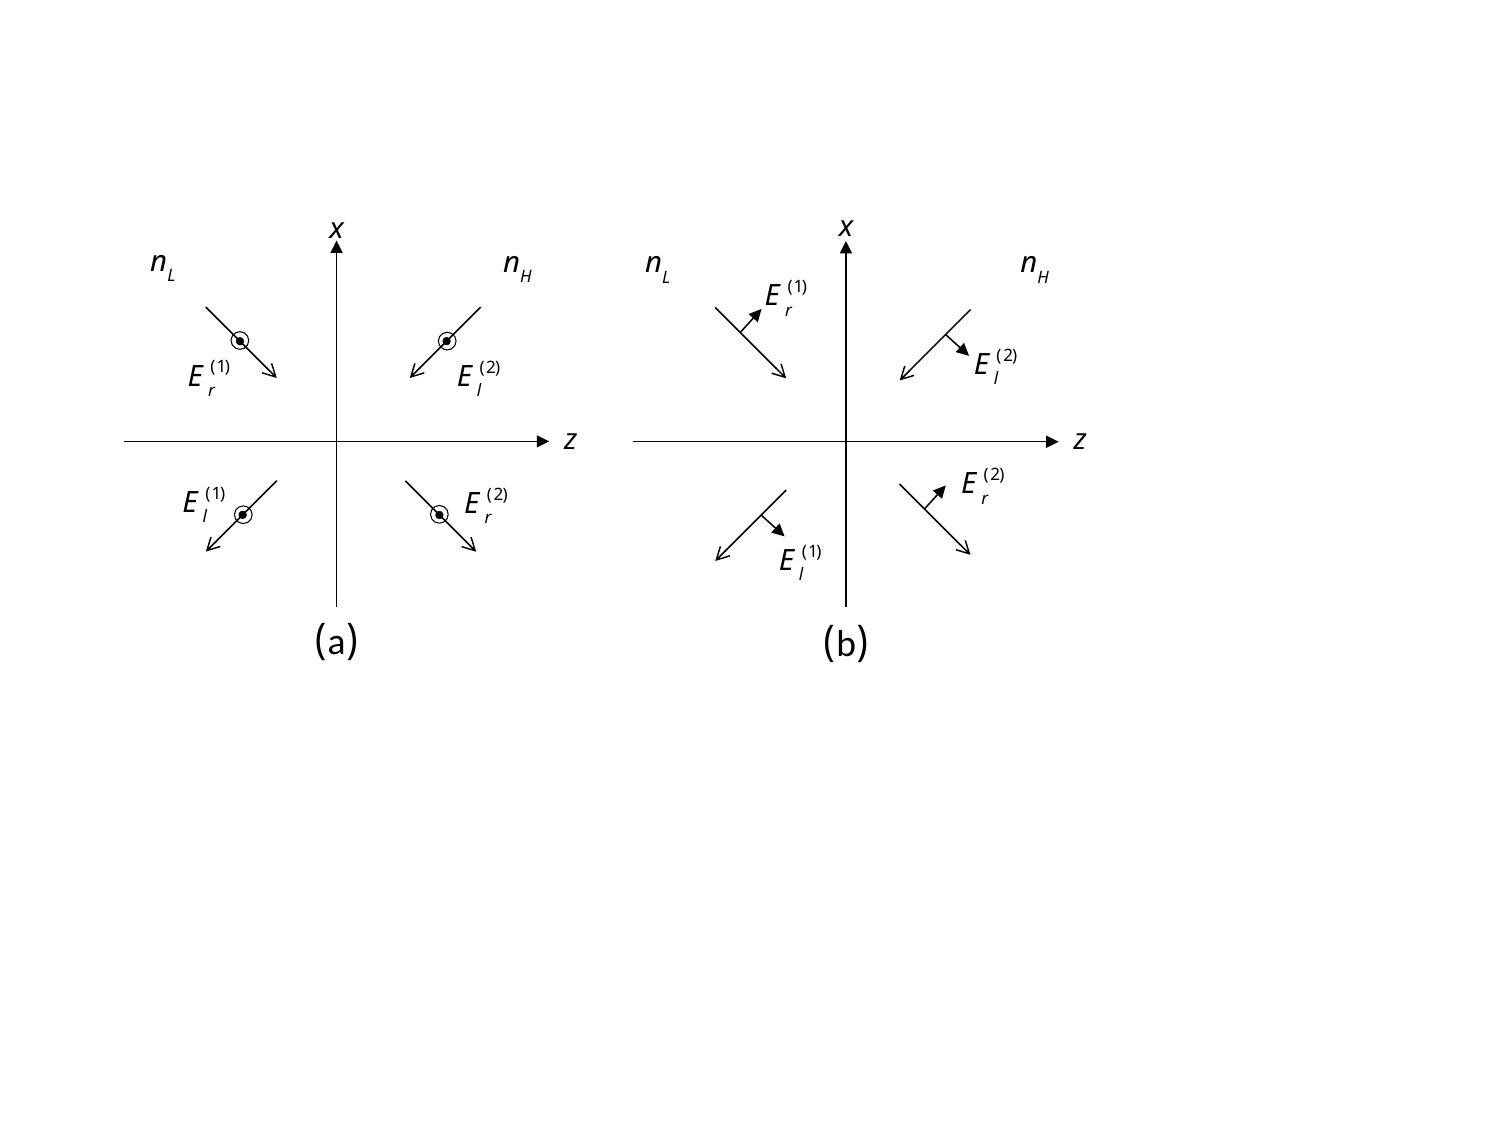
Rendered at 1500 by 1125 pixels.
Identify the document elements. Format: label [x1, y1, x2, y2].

text_box [123, 218, 584, 671]
text_box [633, 216, 1093, 673]
